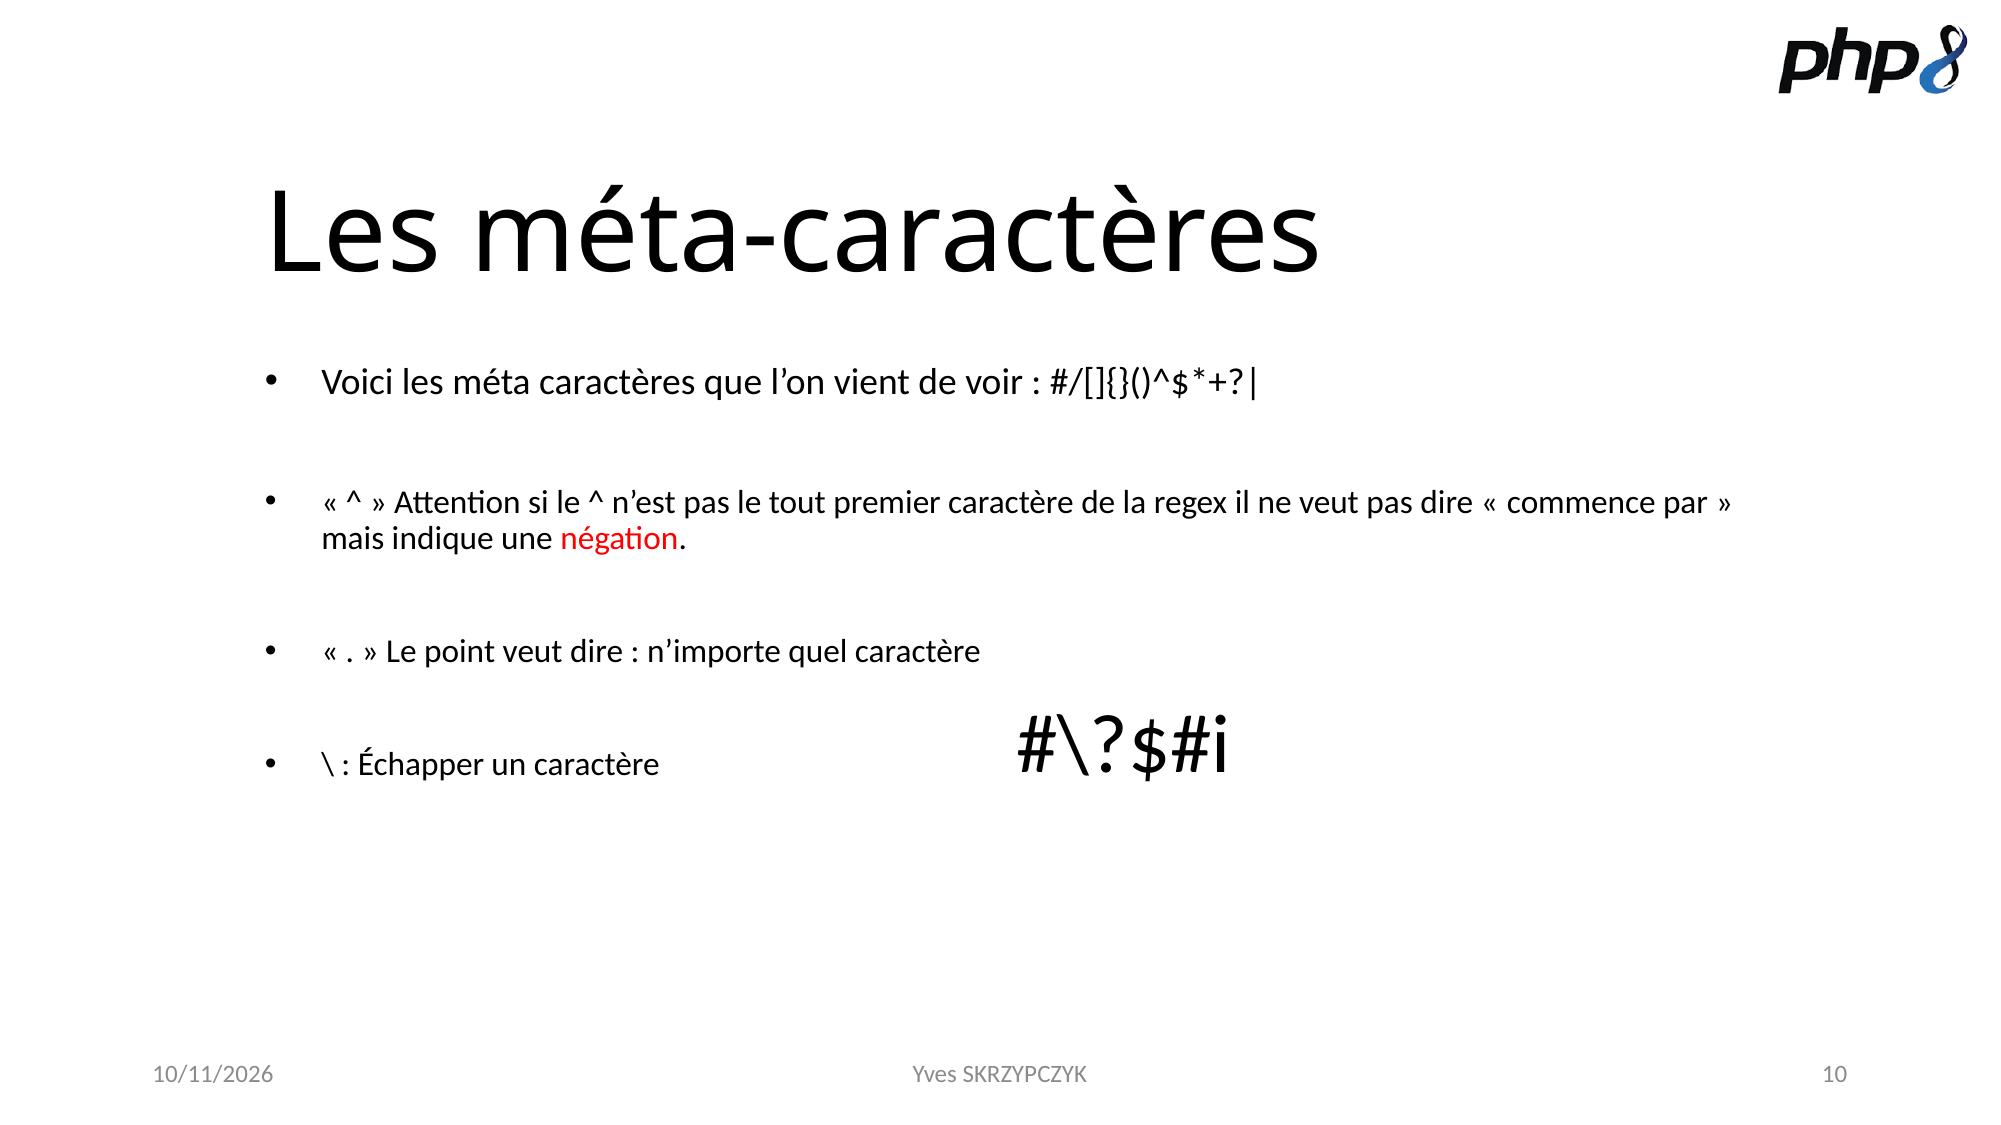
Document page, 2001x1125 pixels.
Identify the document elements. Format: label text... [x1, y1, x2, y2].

slide_number 10 [1412, 1042, 1863, 1103]
subtitle Voici les méta caractères que l’on vient de voir : #/[]{}()^$*+?| « ^ » Attention si le ^ n’est pas le tout premier caractère de la regex il ne veut pas dire « commence par » mais indique une négation. « . » Le point veut dire : n’importe quel caractère \ : Échapper un caractère [249, 354, 1750, 1009]
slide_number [137, 1042, 588, 1103]
footer Yves SKRZYPCZYK [662, 1042, 1338, 1103]
text_box #\?$#i [1001, 681, 1246, 797]
picture [1743, 0, 2000, 125]
title Les méta-caractères [249, 22, 1750, 304]
